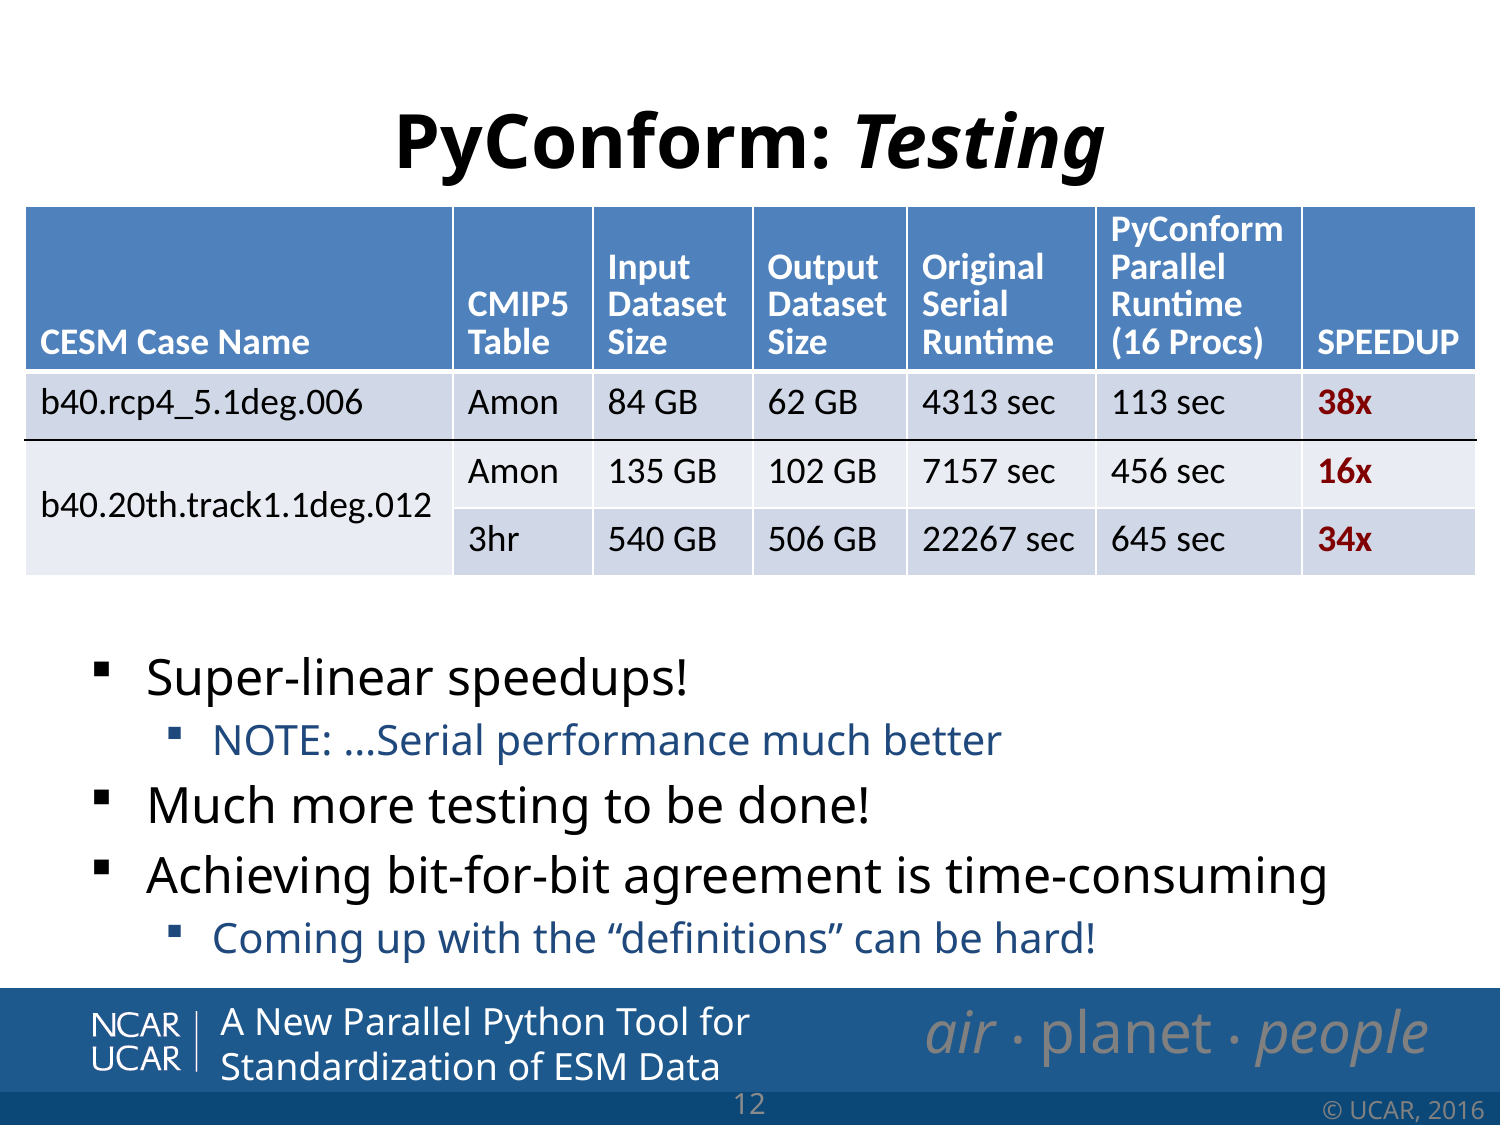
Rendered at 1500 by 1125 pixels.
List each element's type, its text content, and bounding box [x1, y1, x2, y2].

table_cell Amon [454, 441, 592, 507]
table_cell 113 sec [1097, 374, 1301, 439]
table_header Original Serial Runtime [908, 207, 1095, 369]
table_cell 16x [1303, 441, 1475, 507]
table_cell b40.20th.track1.1deg.012 [26, 441, 452, 575]
table_cell 84 GB [594, 374, 752, 439]
table_header PyConform Parallel Runtime (16 Procs) [1097, 207, 1301, 369]
table_cell 34x [1303, 509, 1475, 575]
table_header CESM Case Name [26, 207, 452, 369]
list Super-linear speedups! NOTE: …Serial performance much better Much more testing to be done! Achieving bit-for-bit agreement is time-consuming Coming up with the “definitions” can be hard! [75, 637, 1464, 977]
table_cell 456 sec [1097, 441, 1301, 507]
table_cell 102 GB [754, 441, 906, 507]
table_cell 4313 sec [908, 374, 1095, 439]
table_cell 3hr [454, 509, 592, 575]
footer A New Parallel Python Tool for Standardization of ESM Data [205, 1013, 809, 1074]
table_cell 540 GB [594, 509, 752, 575]
table_cell 506 GB [754, 509, 906, 575]
table_cell 7157 sec [908, 441, 1095, 507]
slide_number 12 [574, 1065, 925, 1125]
table_cell Amon [454, 374, 592, 439]
table_cell 135 GB [594, 441, 752, 507]
table_header SPEEDUP [1303, 207, 1475, 369]
table_header Output Dataset Size [754, 207, 906, 369]
table_cell 22267 sec [908, 509, 1095, 575]
picture [0, 988, 1500, 1125]
table_cell 645 sec [1097, 509, 1301, 575]
table_header CMIP5 Table [454, 207, 592, 369]
table_cell 38x [1303, 374, 1475, 439]
title PyConform: Testing [75, 45, 1425, 205]
table_cell b40.rcp4_5.1deg.006 [26, 374, 452, 439]
table_cell 62 GB [754, 374, 906, 439]
table_header Input Dataset Size [594, 207, 752, 369]
